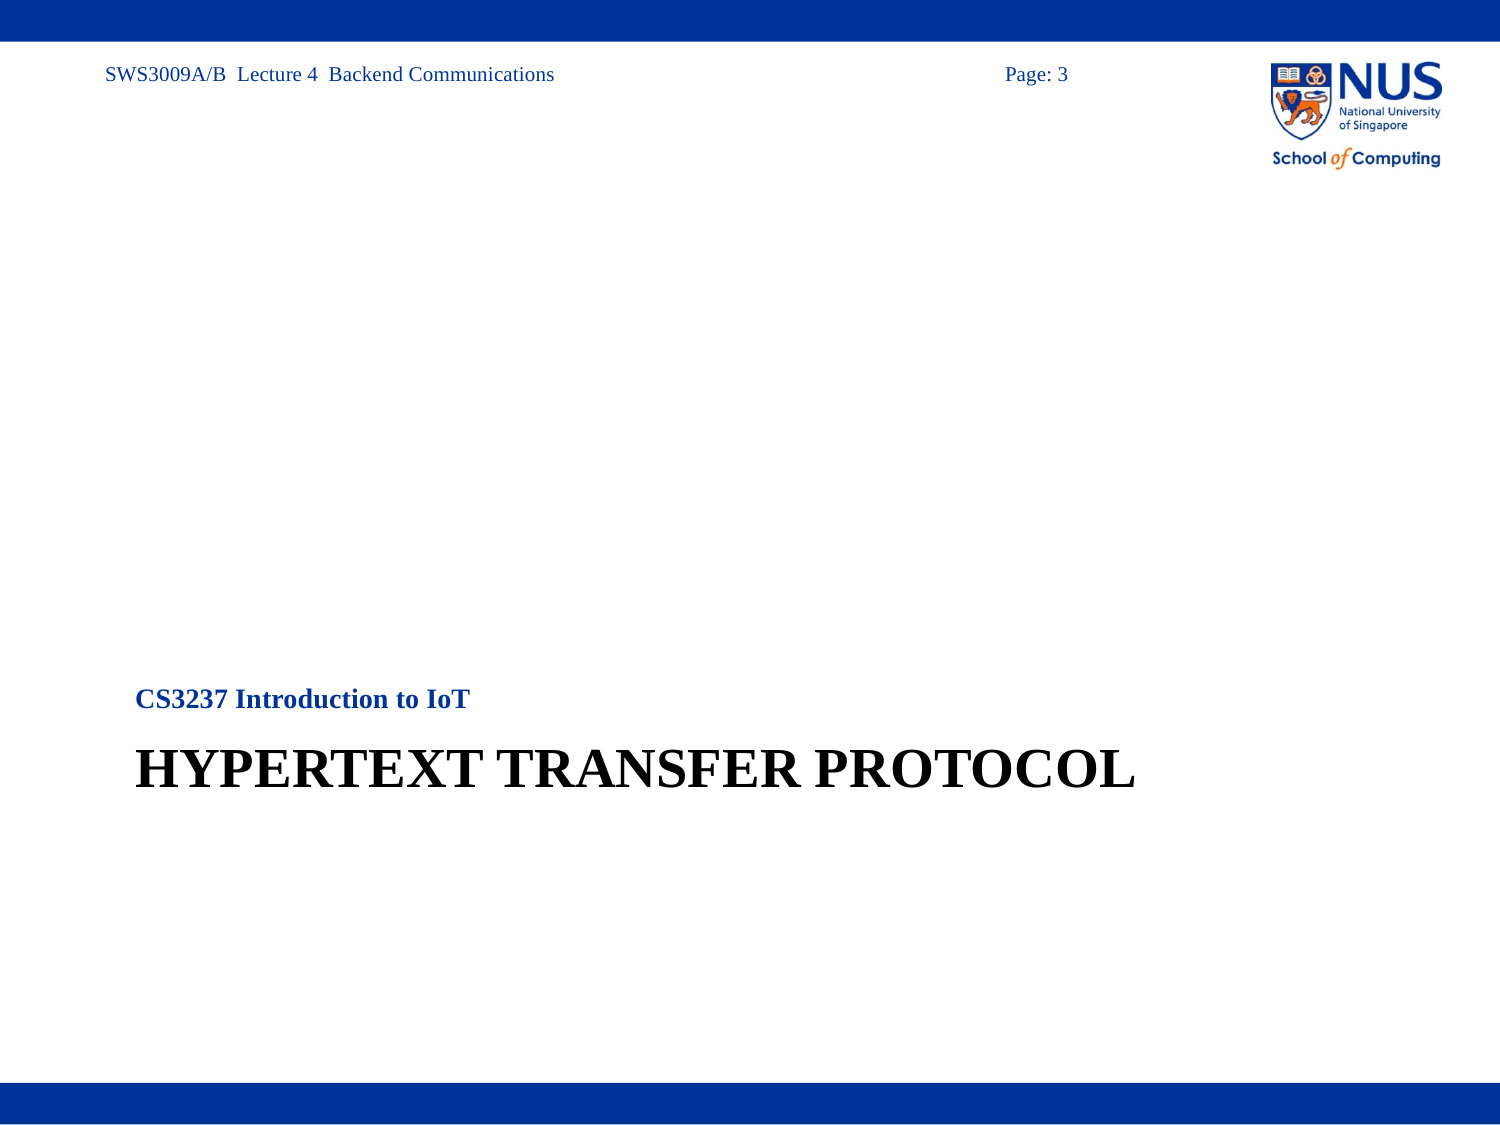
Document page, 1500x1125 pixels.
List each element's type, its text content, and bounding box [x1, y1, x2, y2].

list CS3237 Introduction to IoT [118, 476, 1394, 723]
picture [1271, 61, 1442, 171]
title Hypertext transfer protocol [118, 723, 1394, 947]
